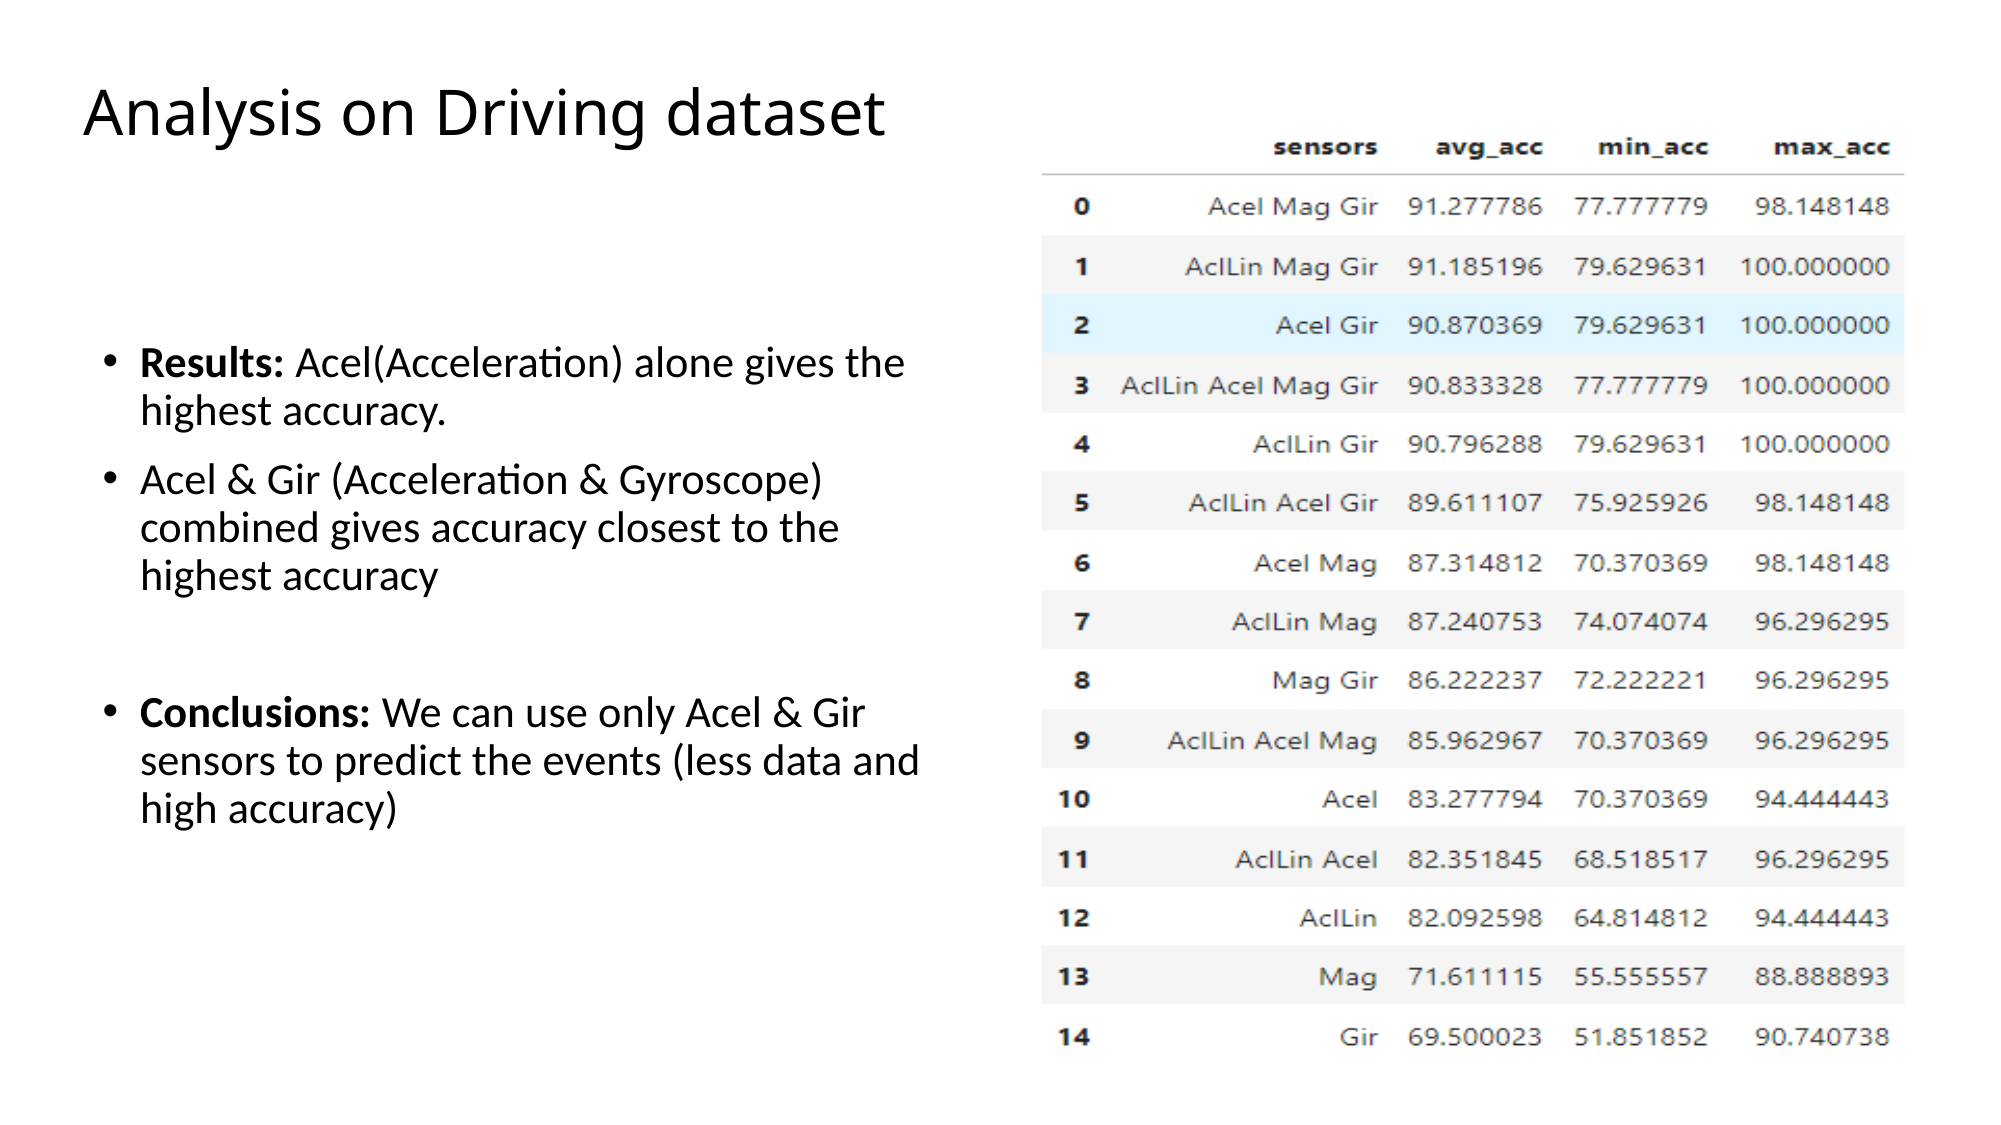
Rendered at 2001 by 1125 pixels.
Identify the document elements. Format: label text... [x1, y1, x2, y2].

title Analysis on Driving dataset [68, 72, 1901, 157]
picture [1036, 129, 1907, 1064]
list Results: Acel(Acceleration) alone gives the highest accuracy. Acel & Gir (Acceleration & Gyroscope) combined gives accuracy closest to the highest accuracy Conclusions: We can use only Acel & Gir sensors to predict the events (less data and high accuracy) [87, 331, 959, 877]
